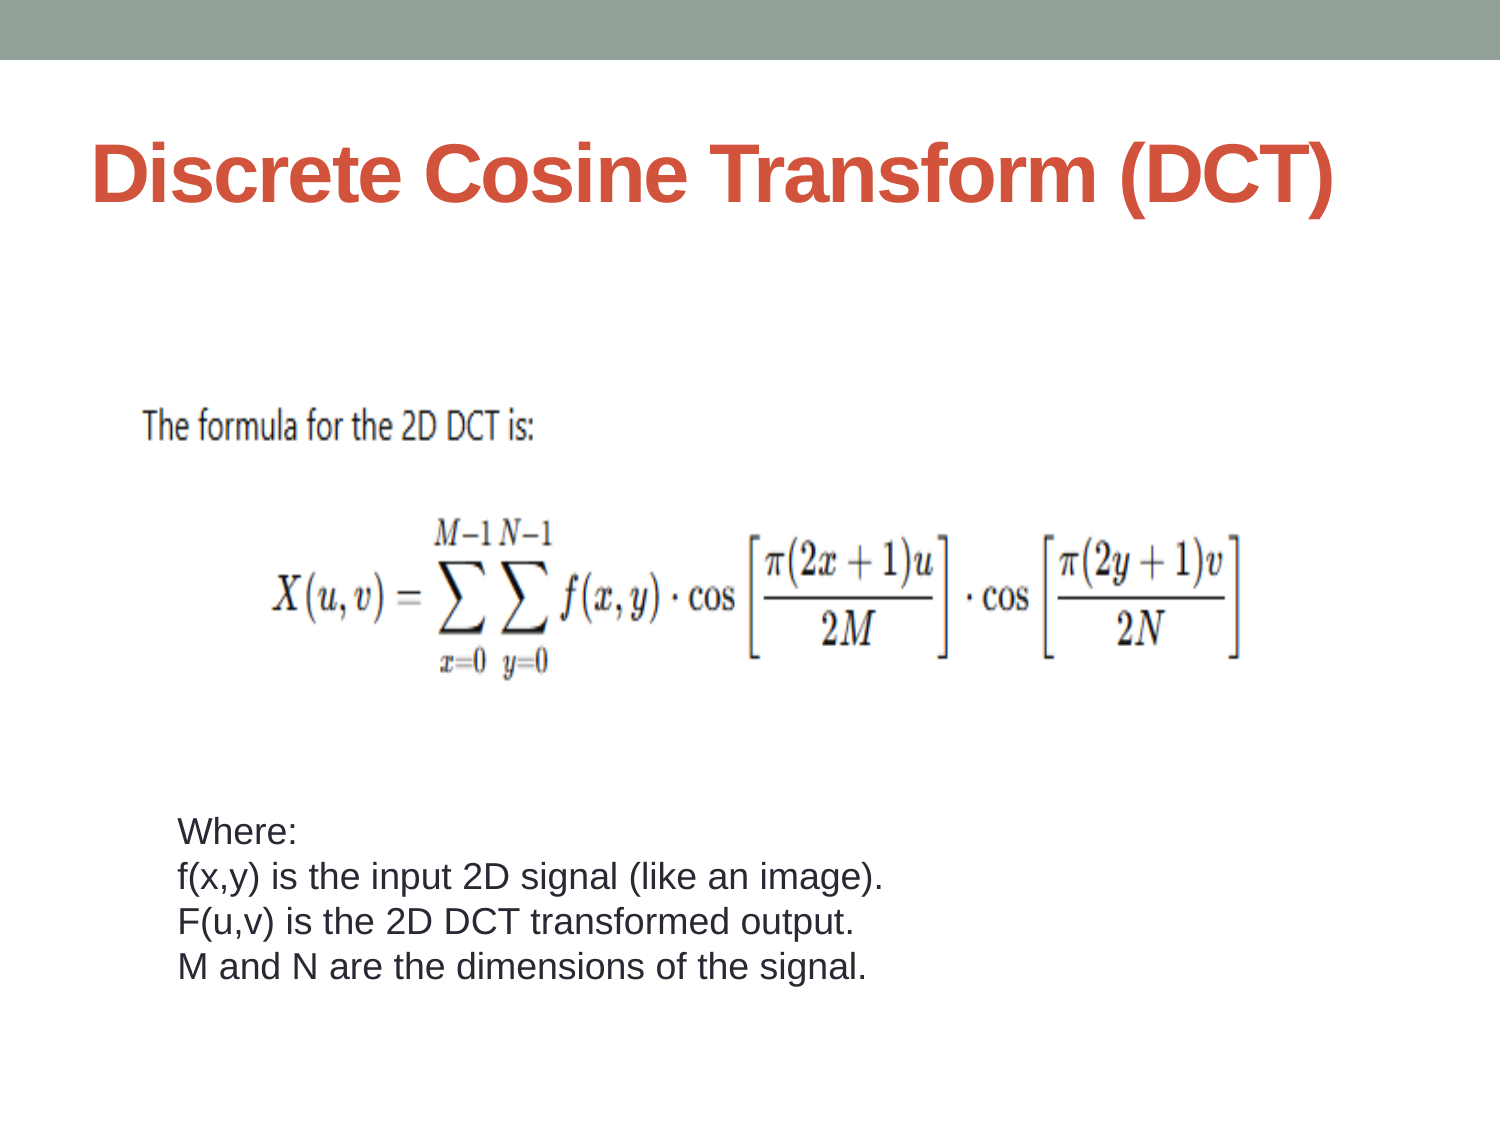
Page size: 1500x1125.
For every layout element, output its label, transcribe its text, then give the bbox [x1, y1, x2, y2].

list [124, 387, 1363, 735]
title Discrete Cosine Transform (DCT) [75, 87, 1425, 250]
text_box Where: f(x,y) is the input 2D signal (like an image). F(u,v) is the 2D DCT transformed output. M and N are the dimensions of the signal. [162, 799, 1163, 995]
